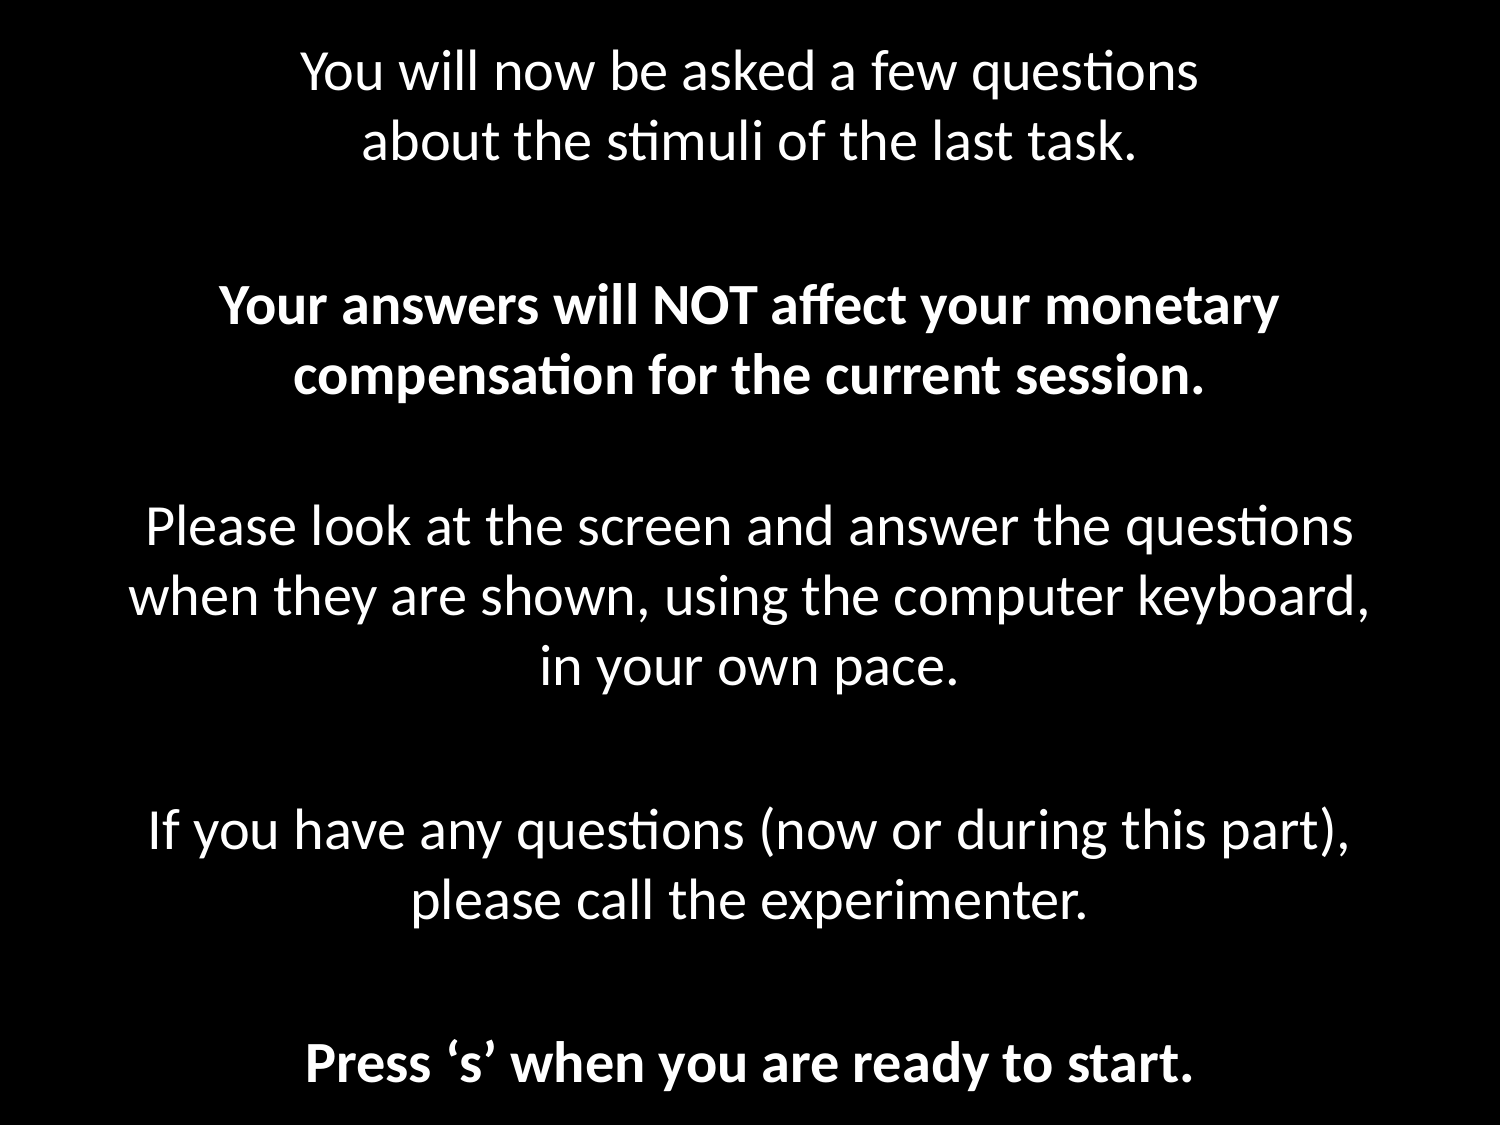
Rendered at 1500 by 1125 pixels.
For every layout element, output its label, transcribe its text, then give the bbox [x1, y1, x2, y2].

list You will now be asked a few questions about the stimuli of the last task. Your answers will NOT affect your monetary compensation for the current session. Please look at the screen and answer the questions when they are shown, using the computer keyboard, in your own pace. If you have any questions (now or during this part), please call the experimenter. Press ‘s’ when you are ready to start. [0, 24, 1500, 1113]
